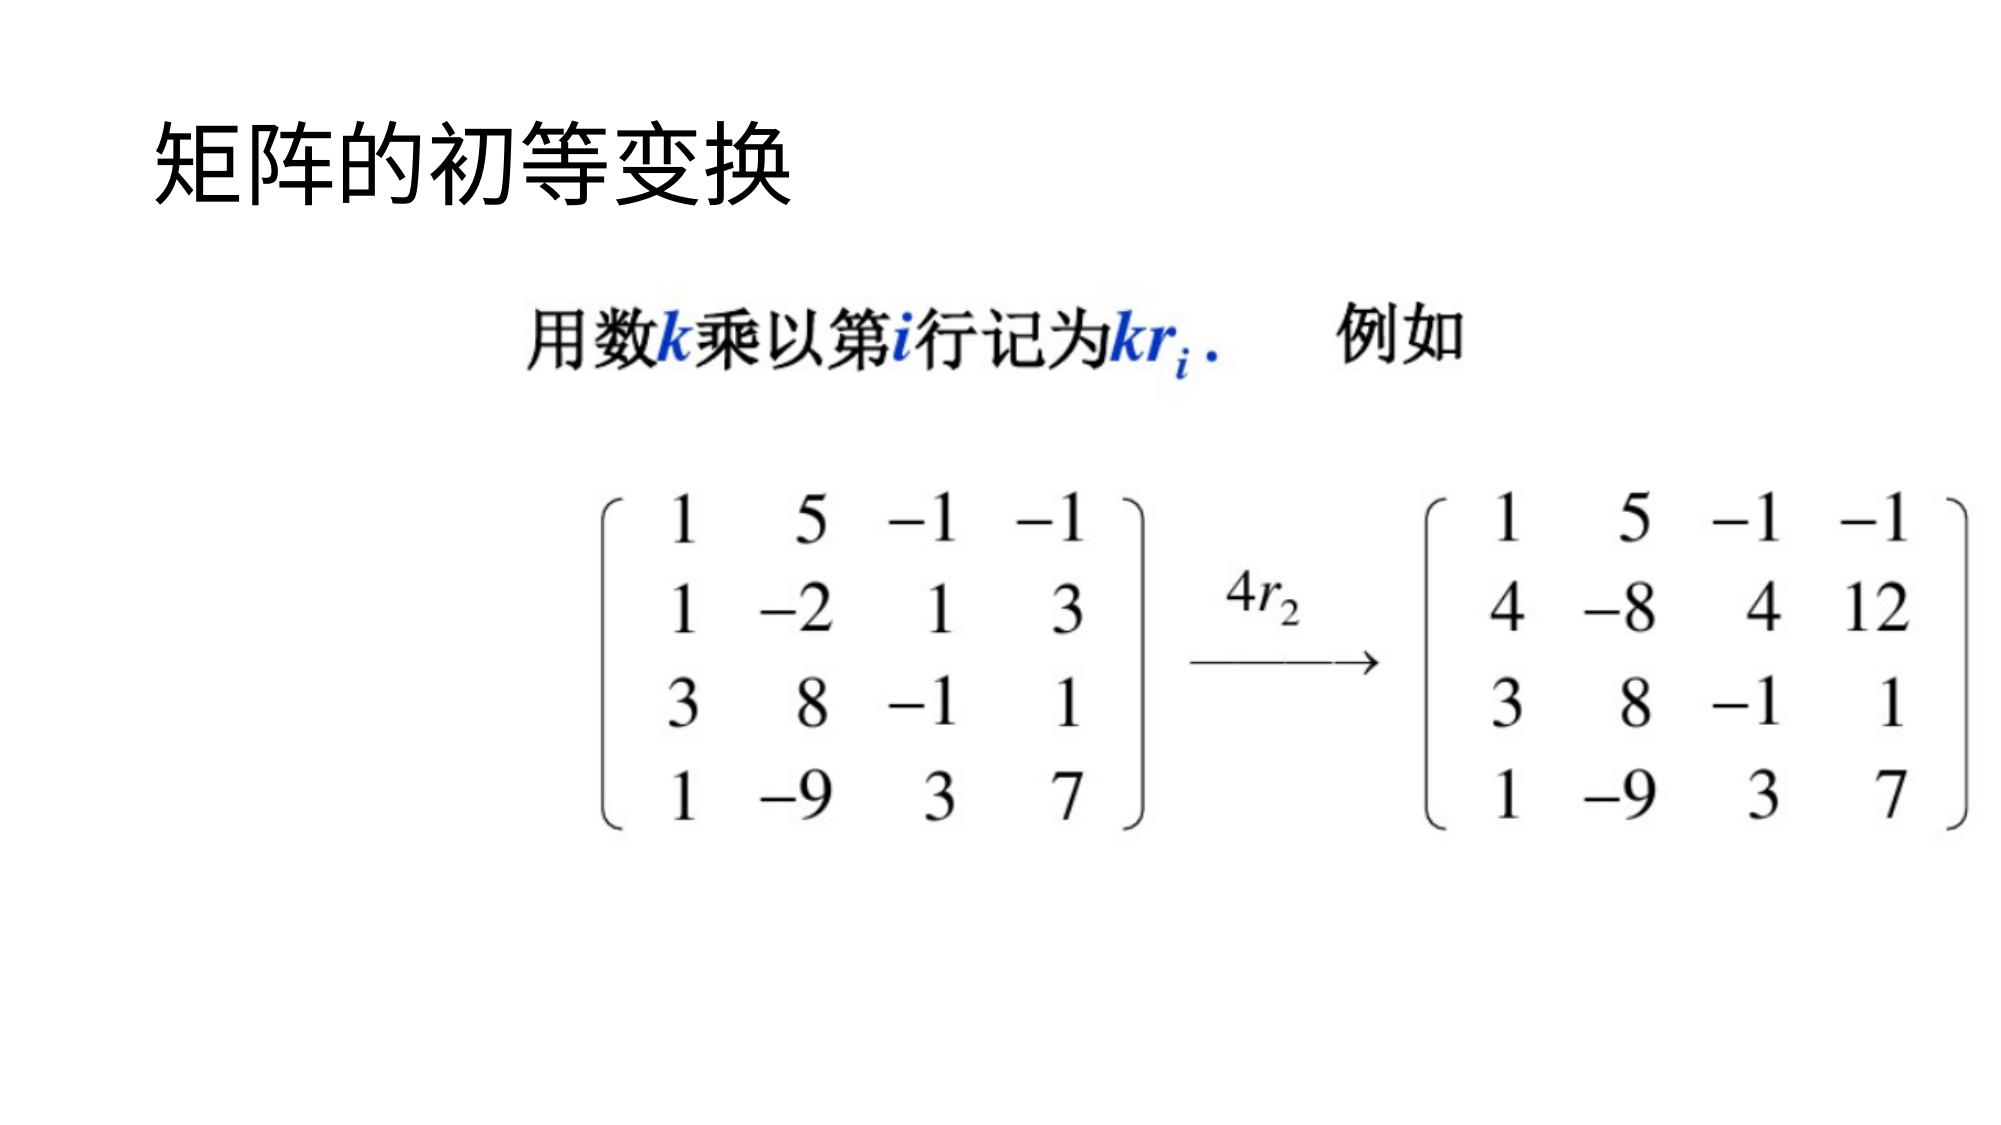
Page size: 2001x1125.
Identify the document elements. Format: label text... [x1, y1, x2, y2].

picture [498, 274, 2000, 851]
title 矩阵的初等变换 [137, 59, 1863, 278]
